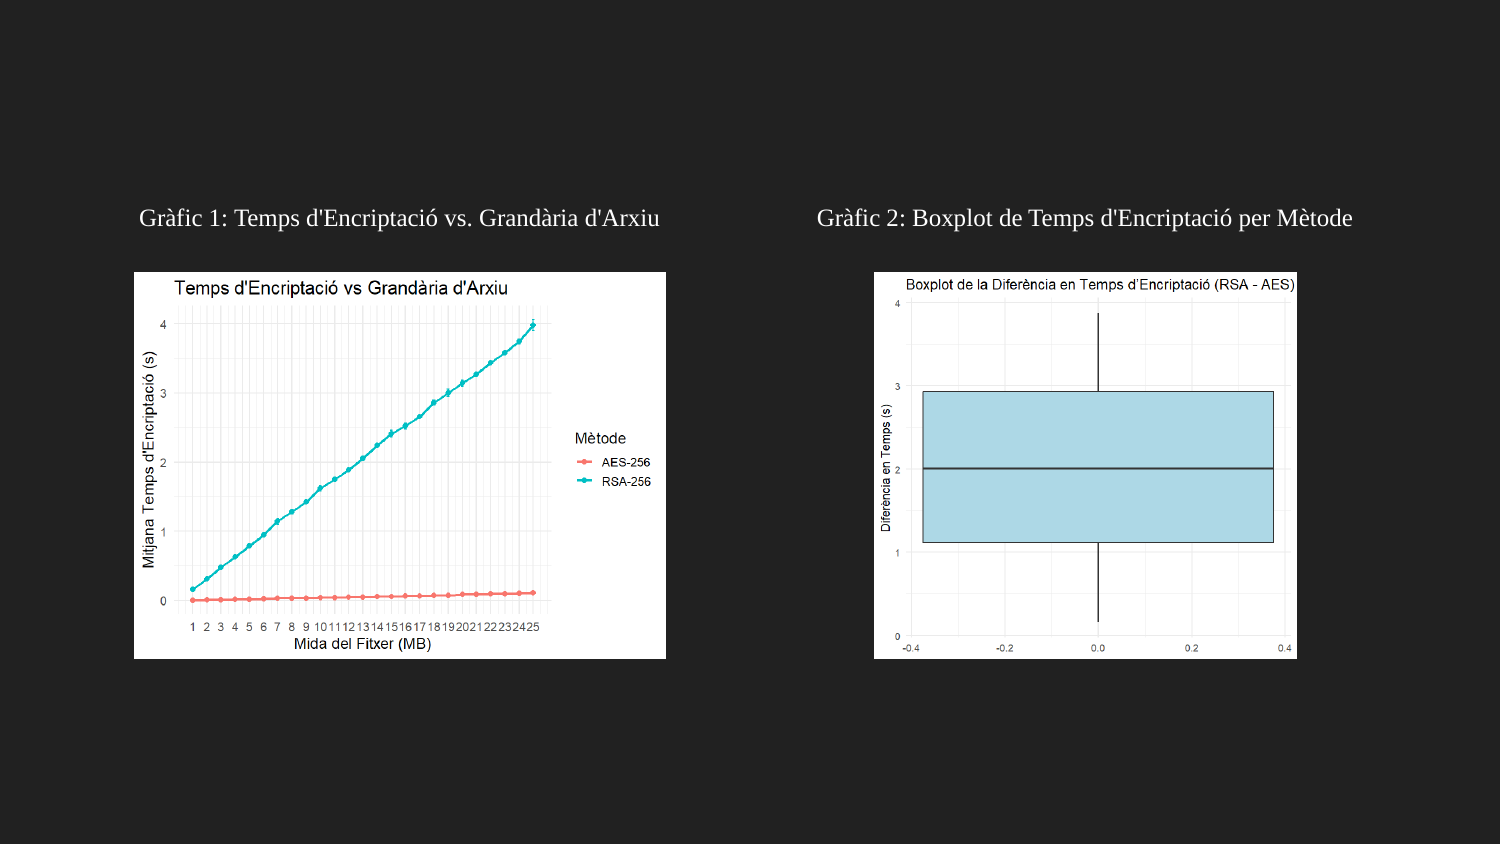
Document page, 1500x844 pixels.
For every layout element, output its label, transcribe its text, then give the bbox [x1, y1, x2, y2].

picture [874, 272, 1297, 659]
text_box Gràfic 2: Boxplot de Temps d'Encriptació per Mètode [797, 185, 1374, 244]
text_box Gràfic 1: Temps d'Encriptació vs. Grandària d'Arxiu [112, 182, 688, 247]
picture [134, 272, 666, 659]
